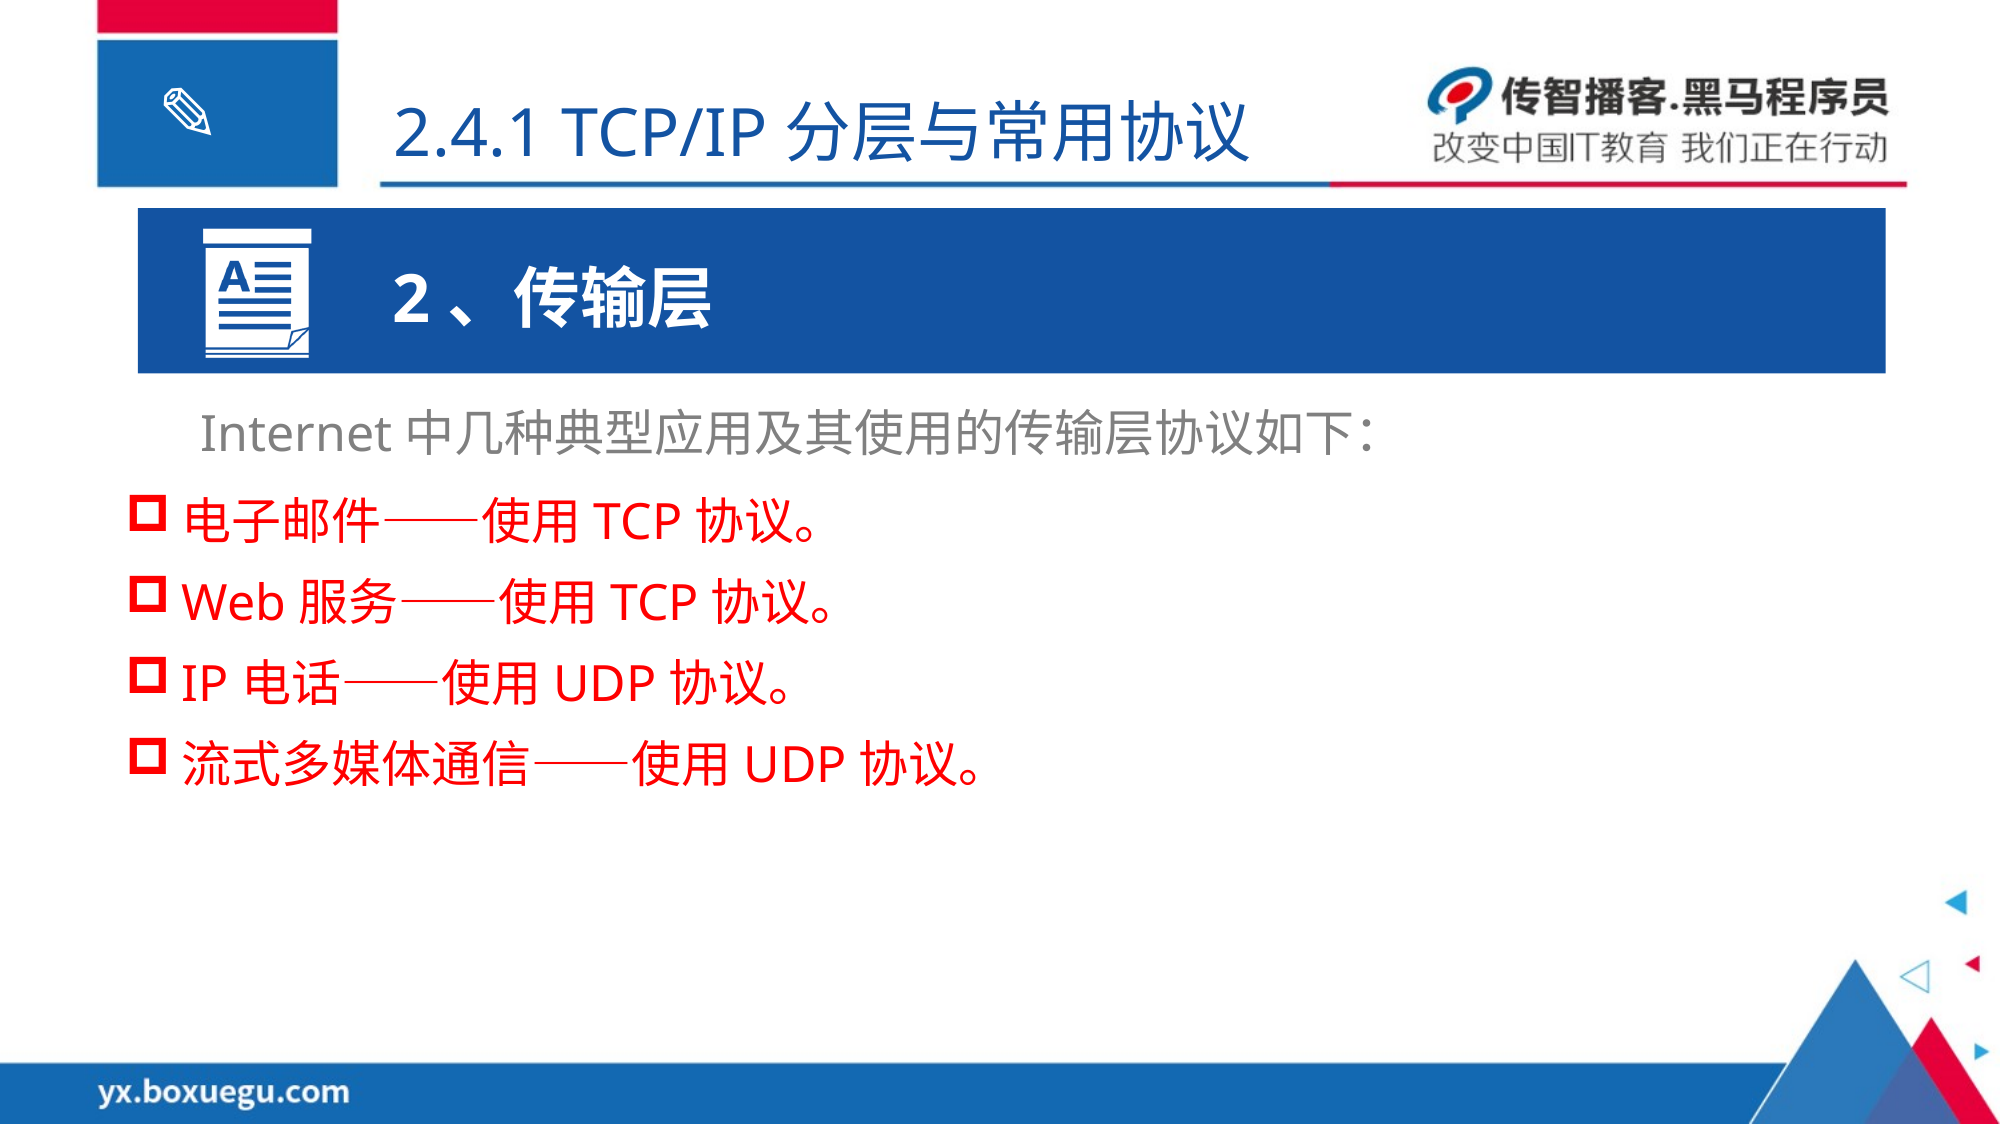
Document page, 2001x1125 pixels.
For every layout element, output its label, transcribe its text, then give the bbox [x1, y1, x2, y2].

text_box 2.4.1 TCP/IP分层与常用协议 [379, 82, 1279, 177]
text_box Internet中几种典型应用及其使用的传输层协议如下： [110, 373, 1913, 470]
picture [0, 0, 2000, 1124]
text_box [137, 208, 1886, 374]
text_box 电子邮件——使用TCP协议。 Web服务——使用TCP协议。 IP电话——使用UDP协议。 流式多媒体通信——使用UDP协议。 [110, 461, 1886, 800]
